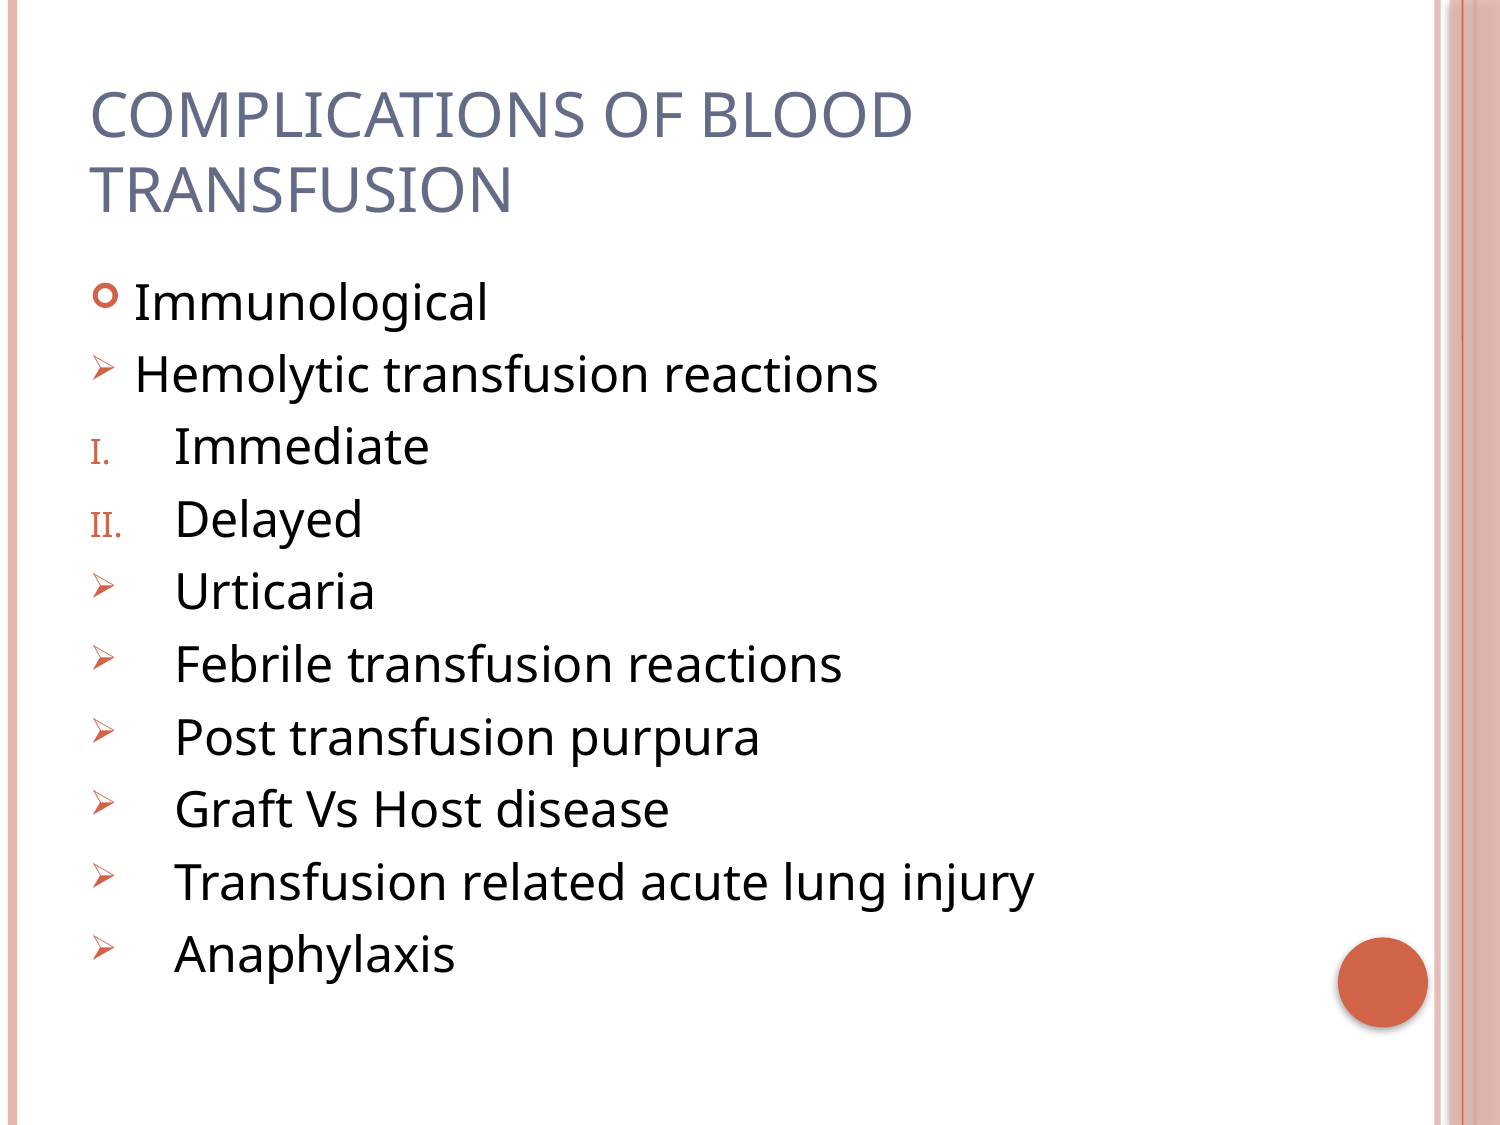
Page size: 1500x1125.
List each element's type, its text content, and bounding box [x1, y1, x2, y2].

list Immunological Hemolytic transfusion reactions Immediate Delayed Urticaria Febrile transfusion reactions Post transfusion purpura Graft Vs Host disease Transfusion related acute lung injury Anaphylaxis [75, 262, 1300, 1062]
title Complications of blood transfusion [75, 45, 1300, 233]
